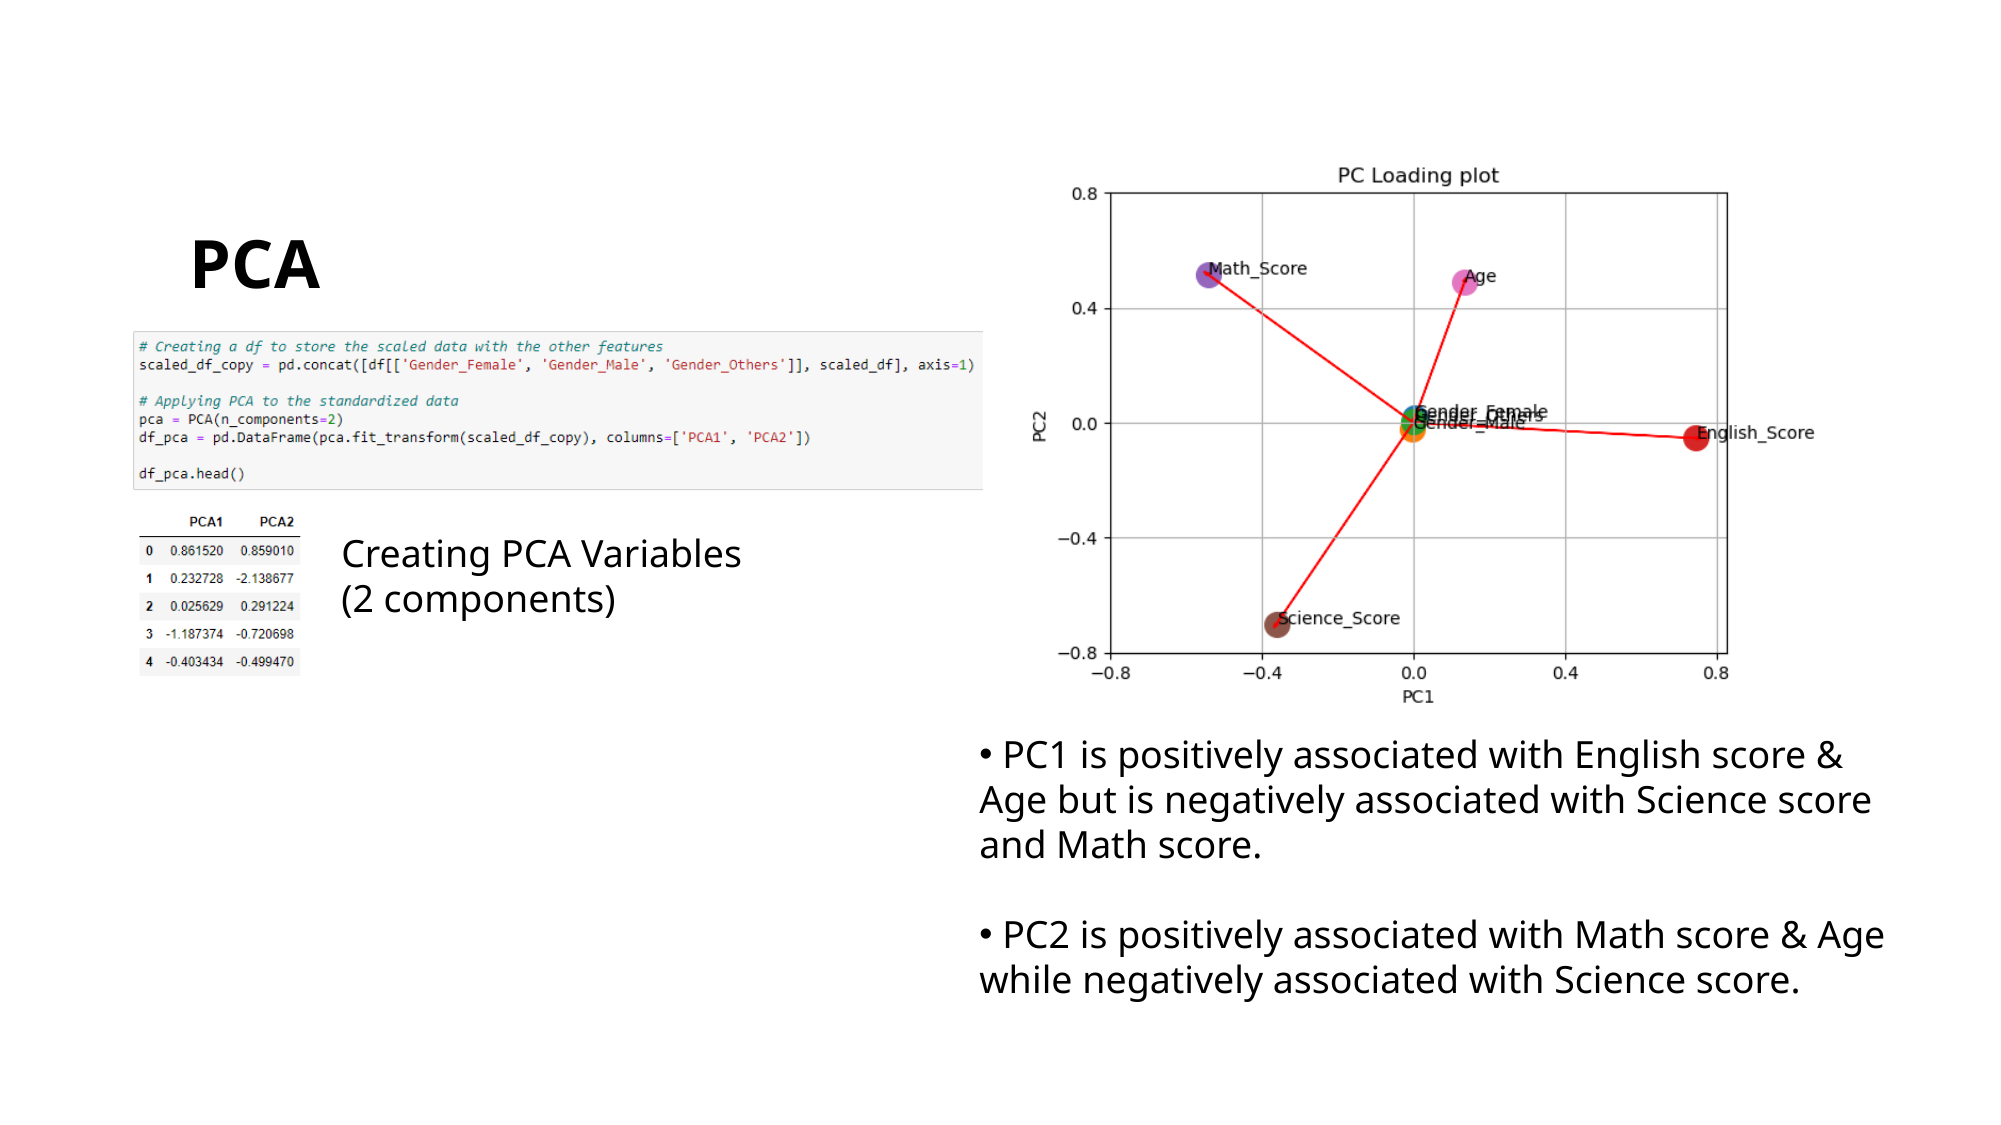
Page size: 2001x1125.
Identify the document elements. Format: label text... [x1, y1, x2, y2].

picture [1017, 149, 1835, 724]
title PCA [174, 153, 1017, 311]
picture [132, 330, 983, 677]
text_box PC1 is positively associated with English score & Age but is negatively associated with Science score and Math score. PC2 is positively associated with Math score & Age while negatively associated with Science score. [964, 723, 1902, 1009]
